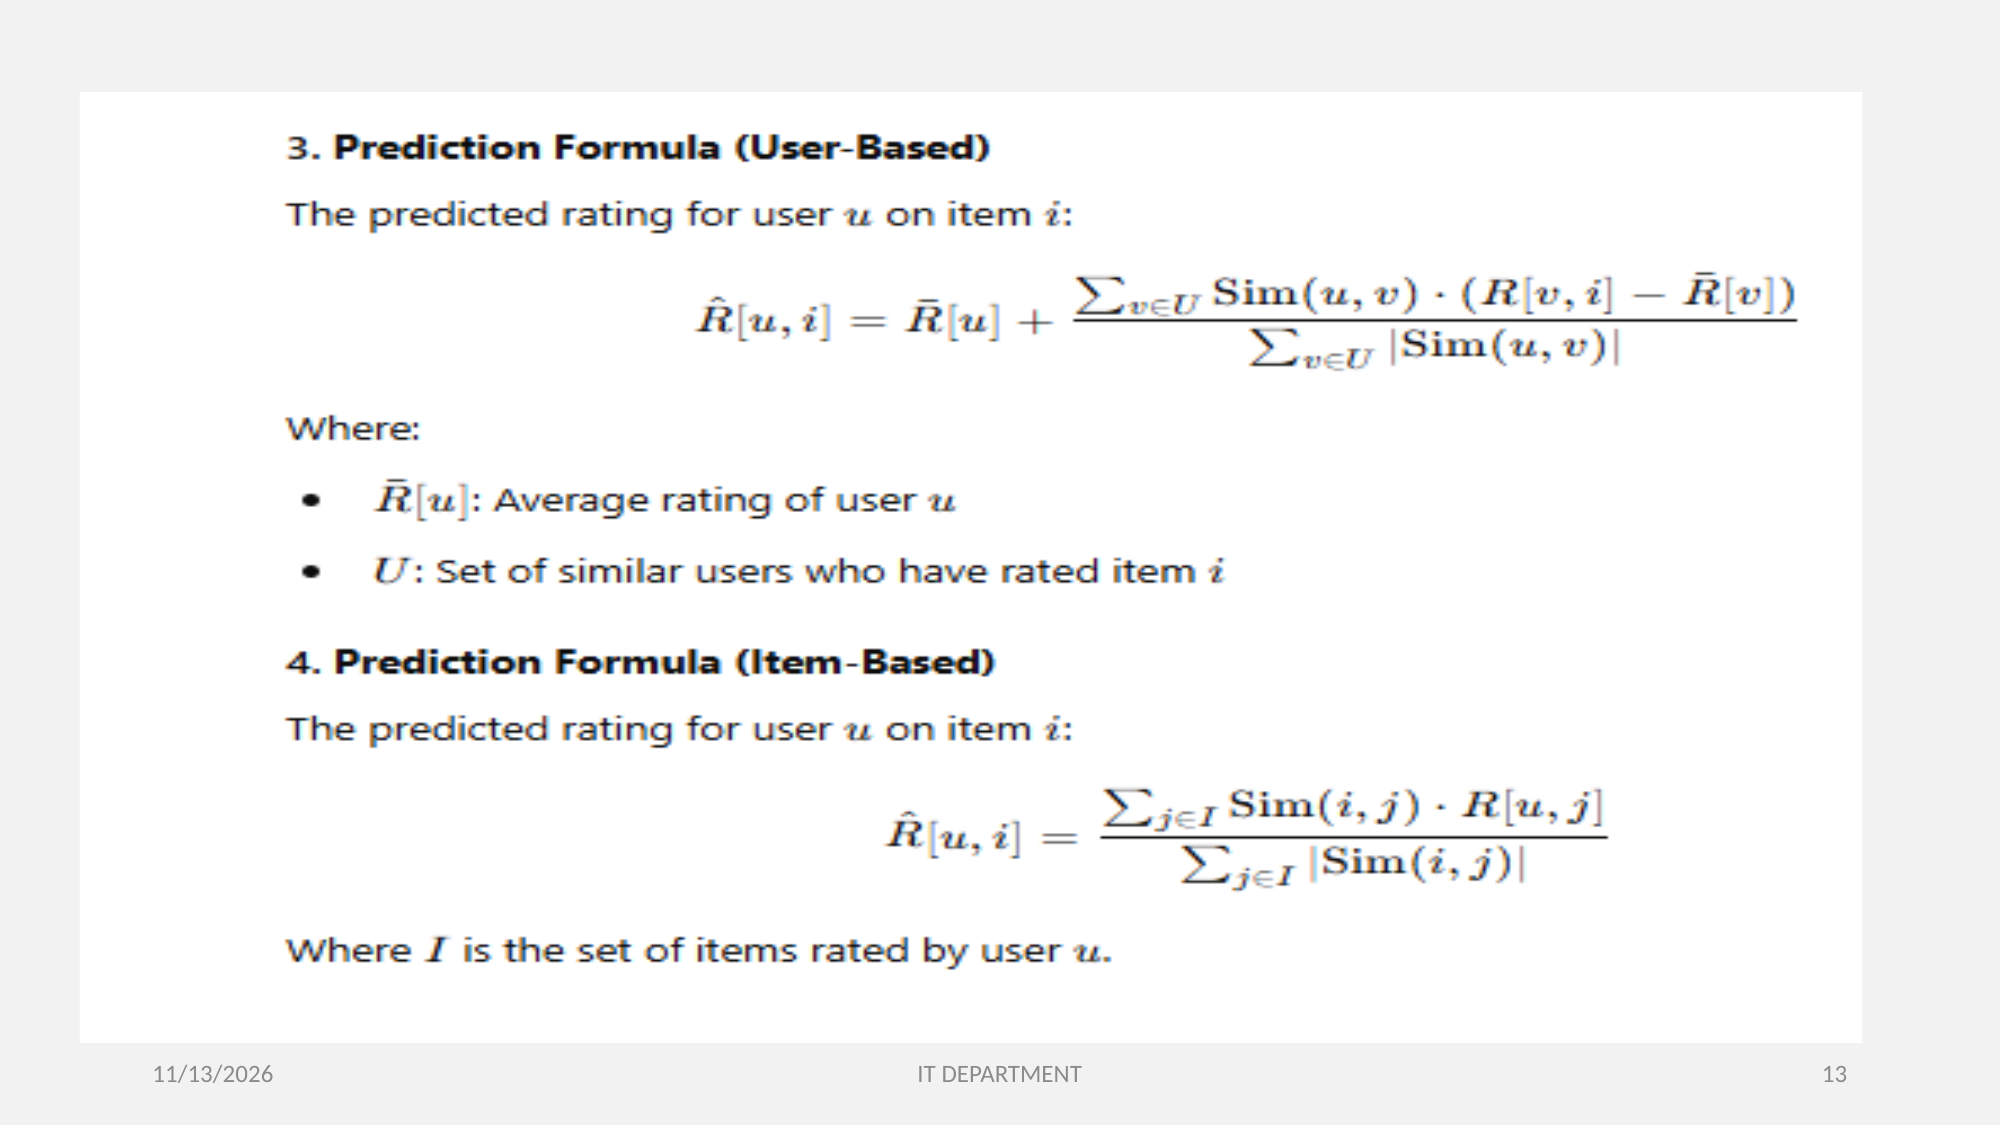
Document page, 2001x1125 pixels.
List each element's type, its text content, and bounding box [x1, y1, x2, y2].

footer IT DEPARTMENT [662, 1043, 1338, 1103]
slide_number 13 [1412, 1043, 1863, 1103]
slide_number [137, 1043, 588, 1103]
picture [79, 92, 1863, 1043]
